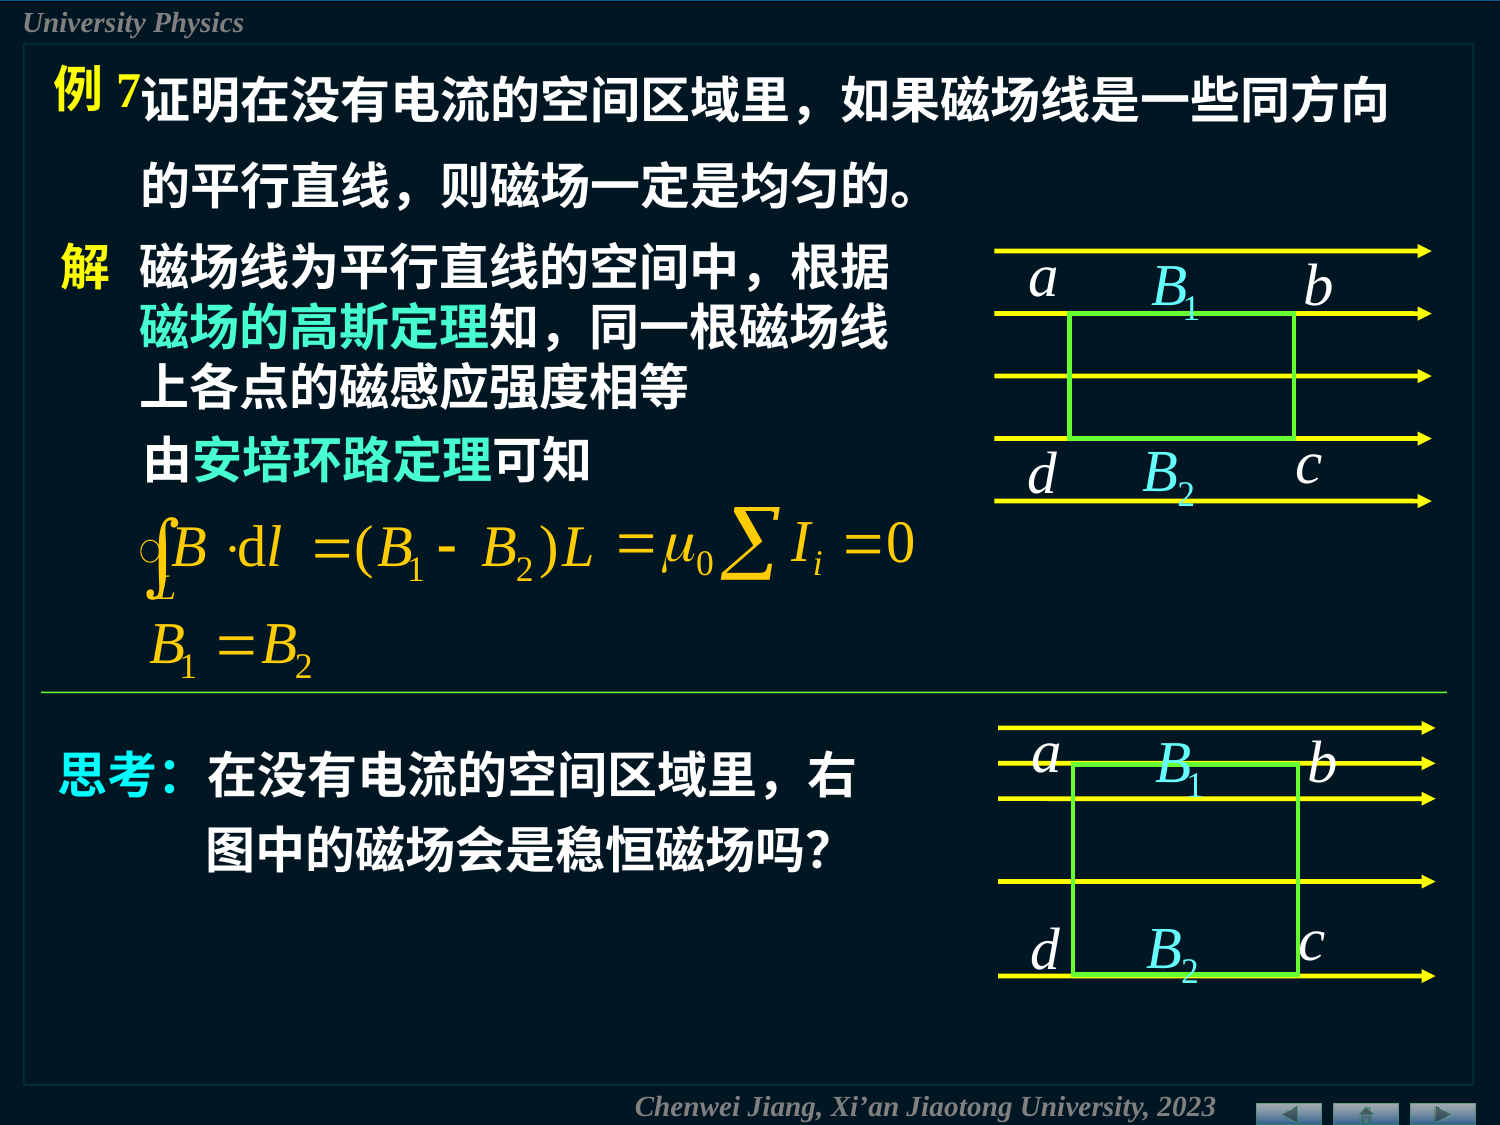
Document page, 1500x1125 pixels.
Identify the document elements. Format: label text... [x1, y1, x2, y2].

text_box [1302, 258, 1336, 311]
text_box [993, 250, 1432, 502]
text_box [1137, 438, 1198, 510]
text_box 例7 [39, 49, 126, 125]
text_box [1305, 735, 1340, 788]
text_box 磁场线为平行直线的空间中，根据磁场的高斯定理知，同一根磁场线上各点的磁感应强度相等 [124, 228, 942, 424]
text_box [610, 503, 832, 588]
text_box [1024, 263, 1063, 302]
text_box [836, 514, 917, 568]
text_box 证明在没有电流的空间区域里，如果磁场线是一些同方向的平行直线，则磁场一定是均匀的。 [126, 46, 1451, 224]
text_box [997, 727, 1436, 977]
text_box 由安培环路定理可知 [127, 424, 608, 496]
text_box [133, 503, 597, 604]
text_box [1023, 445, 1066, 499]
text_box 思考：在没有电流的空间区域里，右图中的磁场会是稳恒磁场吗？ [43, 721, 915, 887]
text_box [143, 612, 315, 682]
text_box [1296, 927, 1328, 966]
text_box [1027, 922, 1070, 975]
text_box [1141, 915, 1202, 987]
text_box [1028, 739, 1067, 779]
text_box 解 [46, 219, 147, 305]
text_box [1145, 252, 1201, 324]
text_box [1149, 729, 1205, 801]
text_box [1292, 450, 1325, 489]
